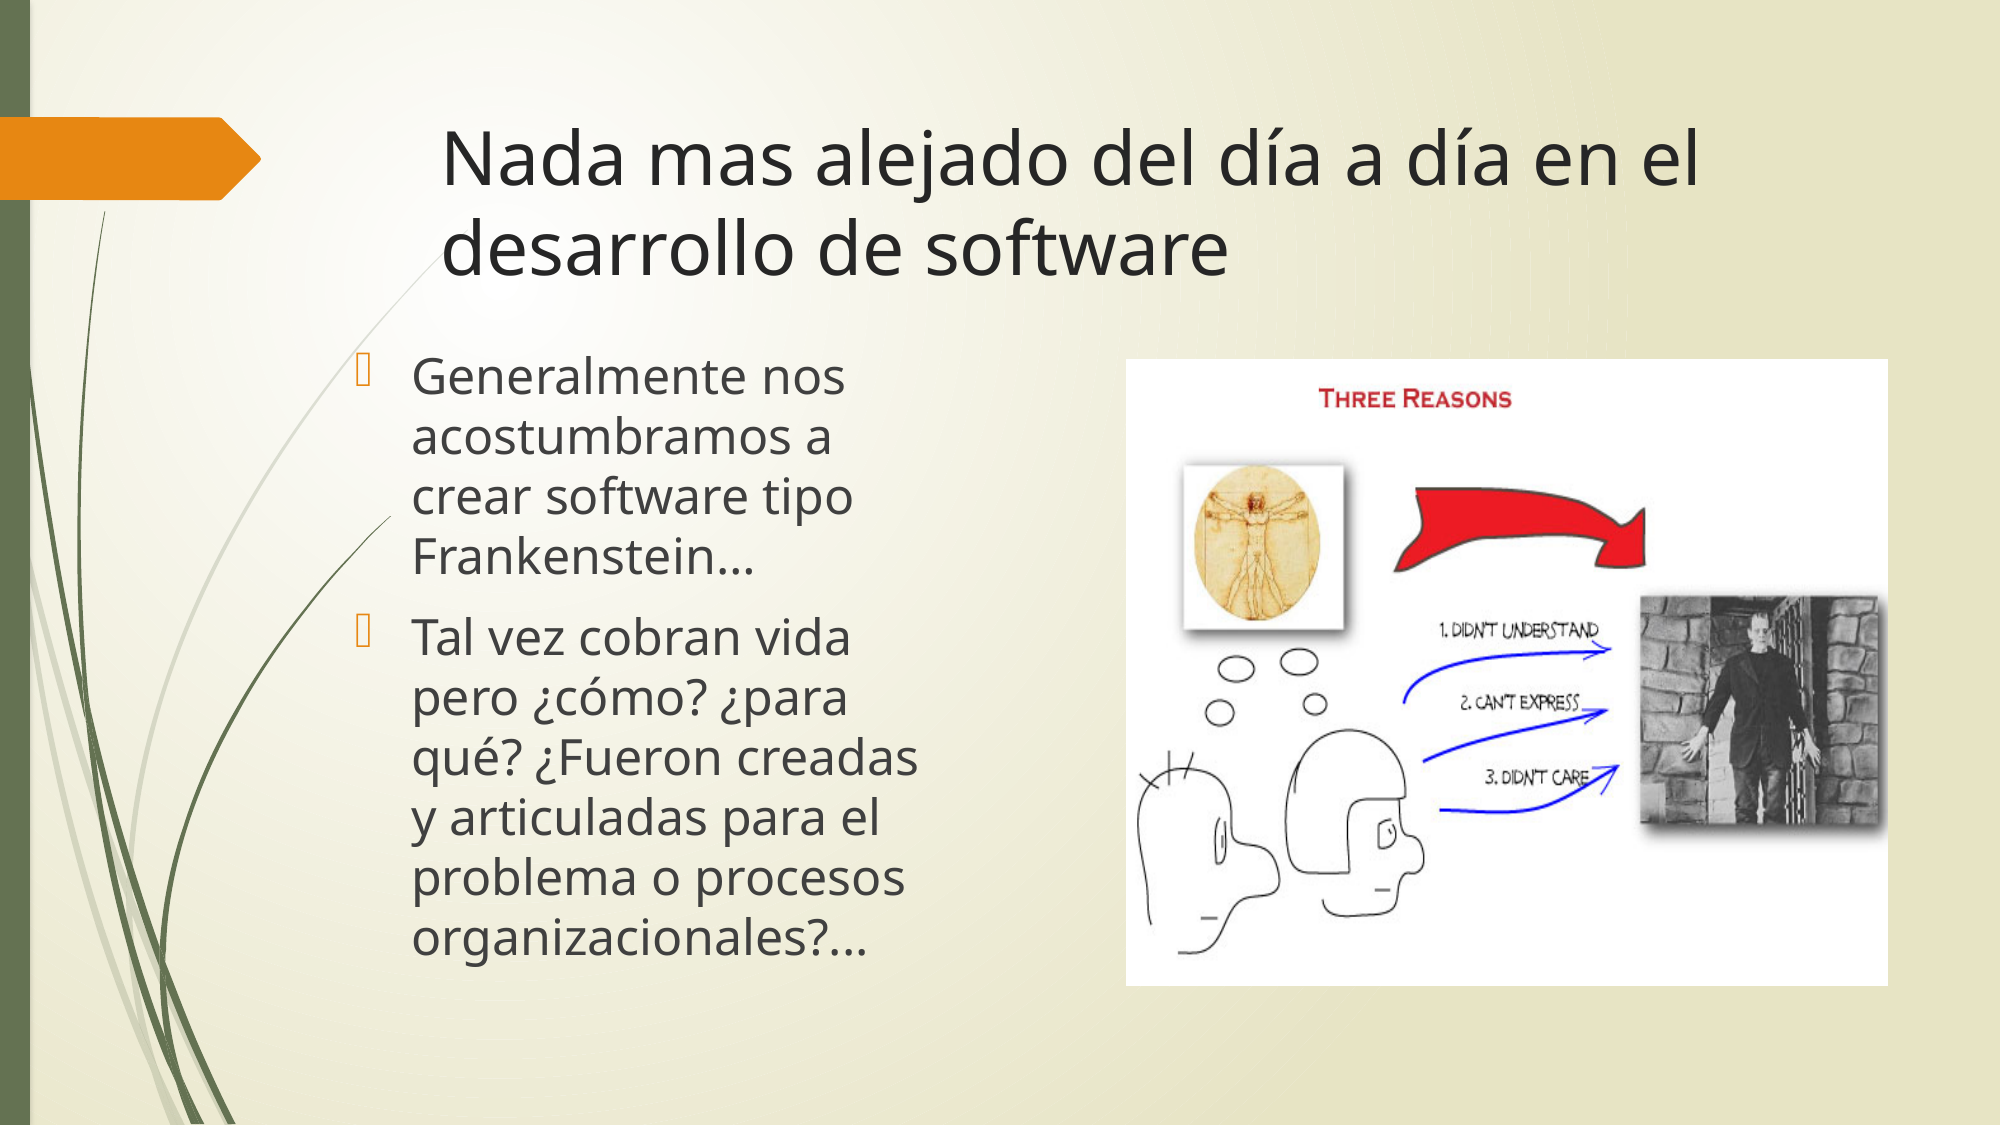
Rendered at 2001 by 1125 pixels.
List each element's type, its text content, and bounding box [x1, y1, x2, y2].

picture [1126, 359, 1888, 986]
list Generalmente nos acostumbramos a crear software tipo Frankenstein… Tal vez cobran vida pero ¿cómo? ¿para qué? ¿Fueron creadas y articuladas para el problema o procesos organizacionales?... [339, 336, 957, 1074]
title Nada mas alejado del día a día en el desarrollo de software [425, 102, 1888, 313]
